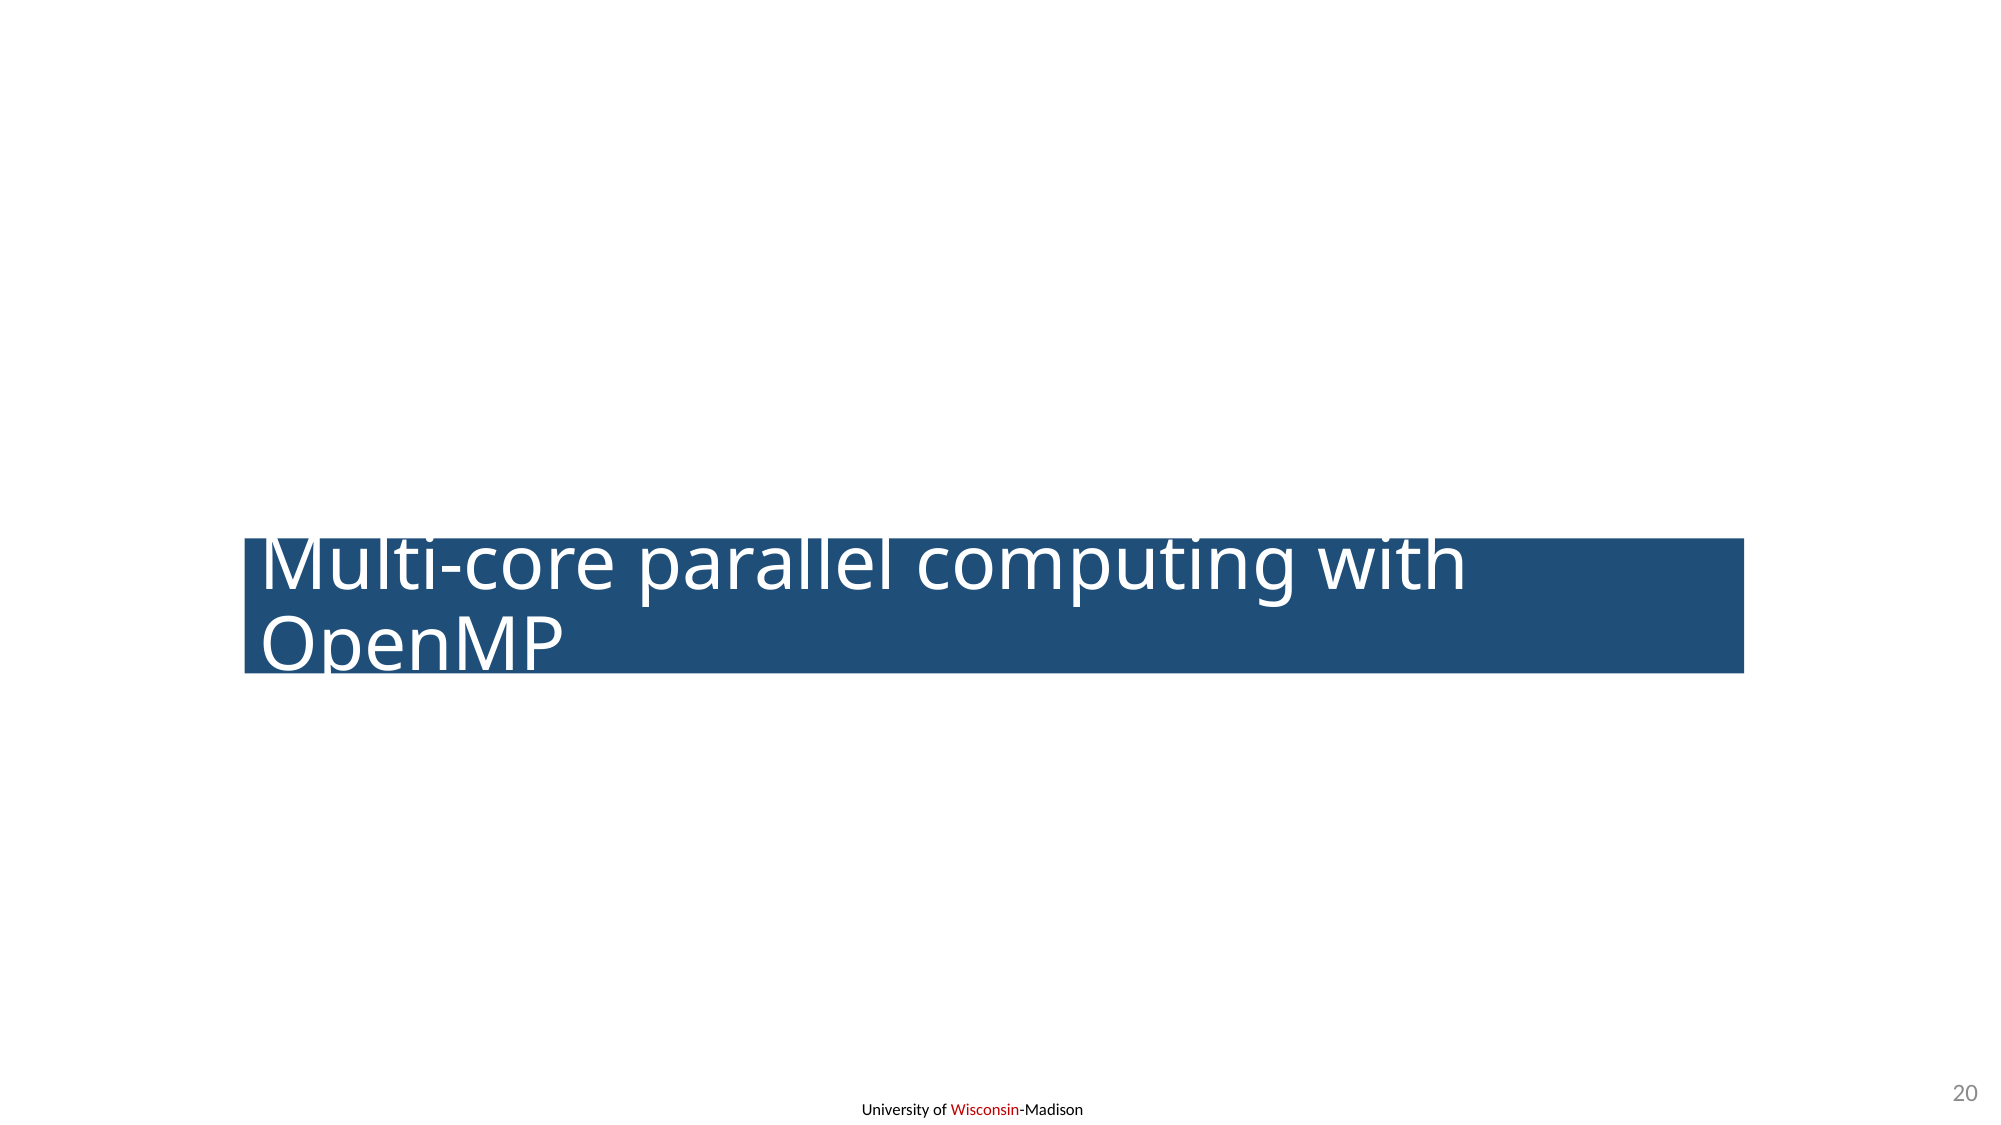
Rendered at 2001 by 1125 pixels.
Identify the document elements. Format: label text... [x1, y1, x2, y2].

slide_number 20 [1879, 1069, 1994, 1114]
title Multi-core parallel computing with OpenMP [244, 538, 1745, 674]
